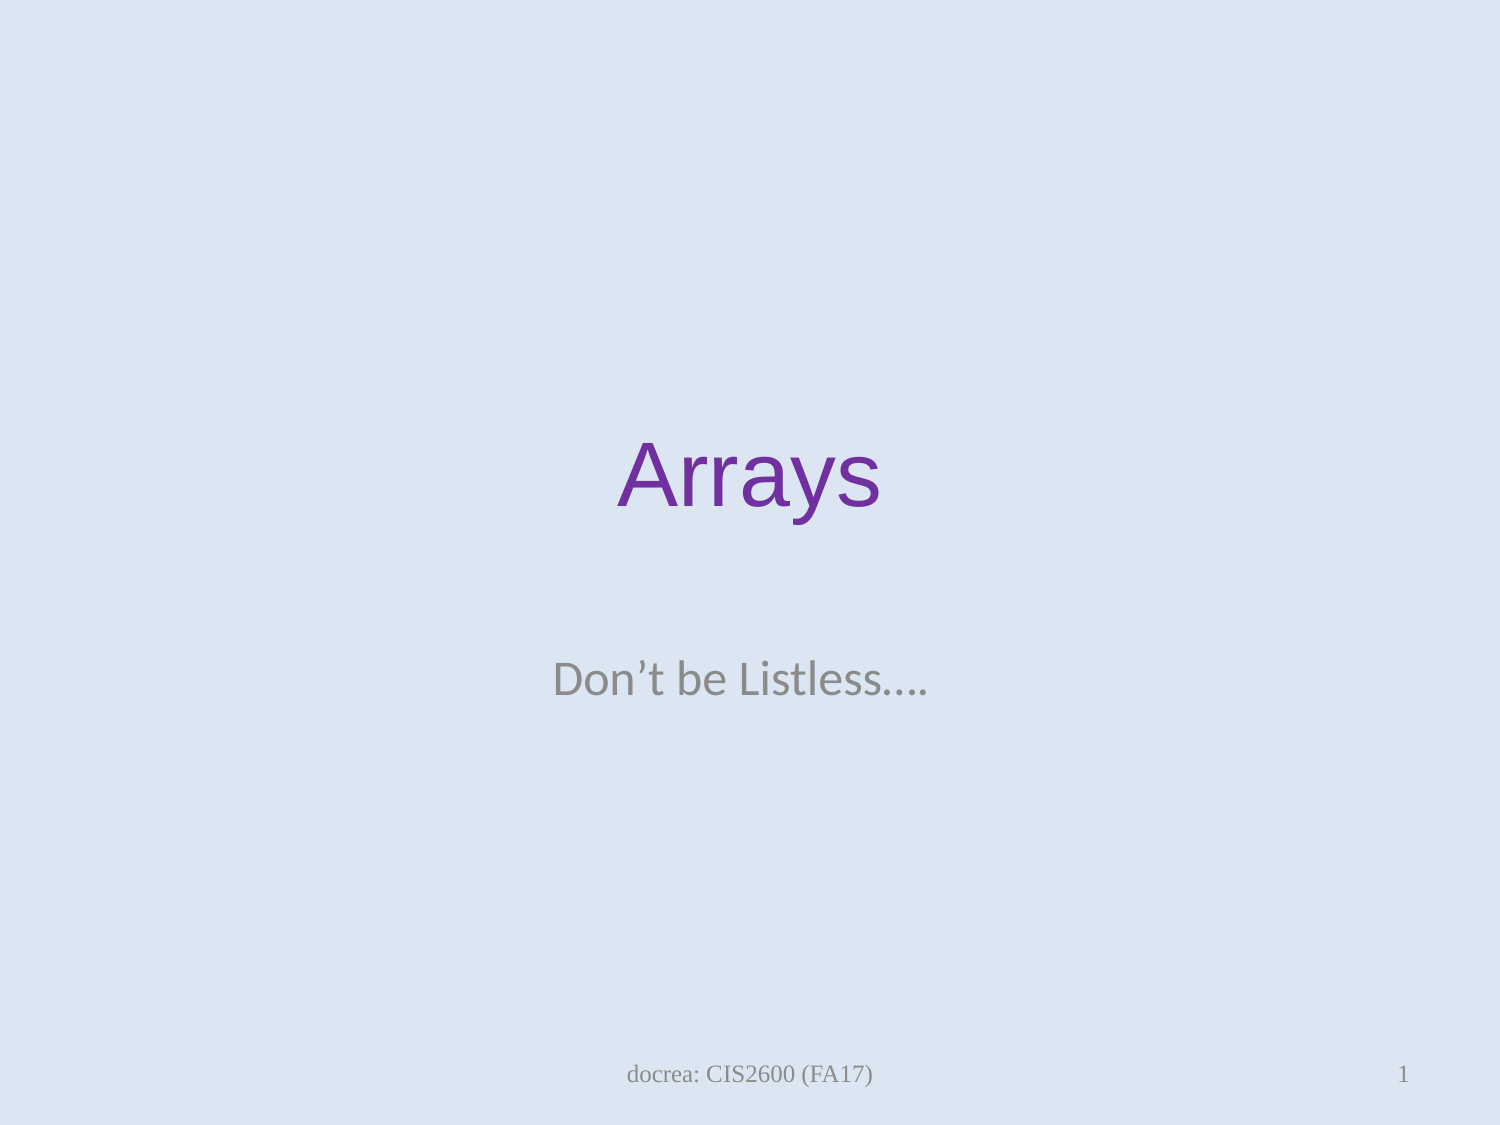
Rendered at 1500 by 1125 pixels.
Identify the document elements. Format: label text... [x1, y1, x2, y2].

title Arrays [112, 349, 1388, 591]
slide_number 1 [1074, 1042, 1425, 1103]
footer docrea: CIS2600 (FA17) [512, 1042, 988, 1103]
subtitle Don’t be Listless…. [87, 637, 1400, 925]
